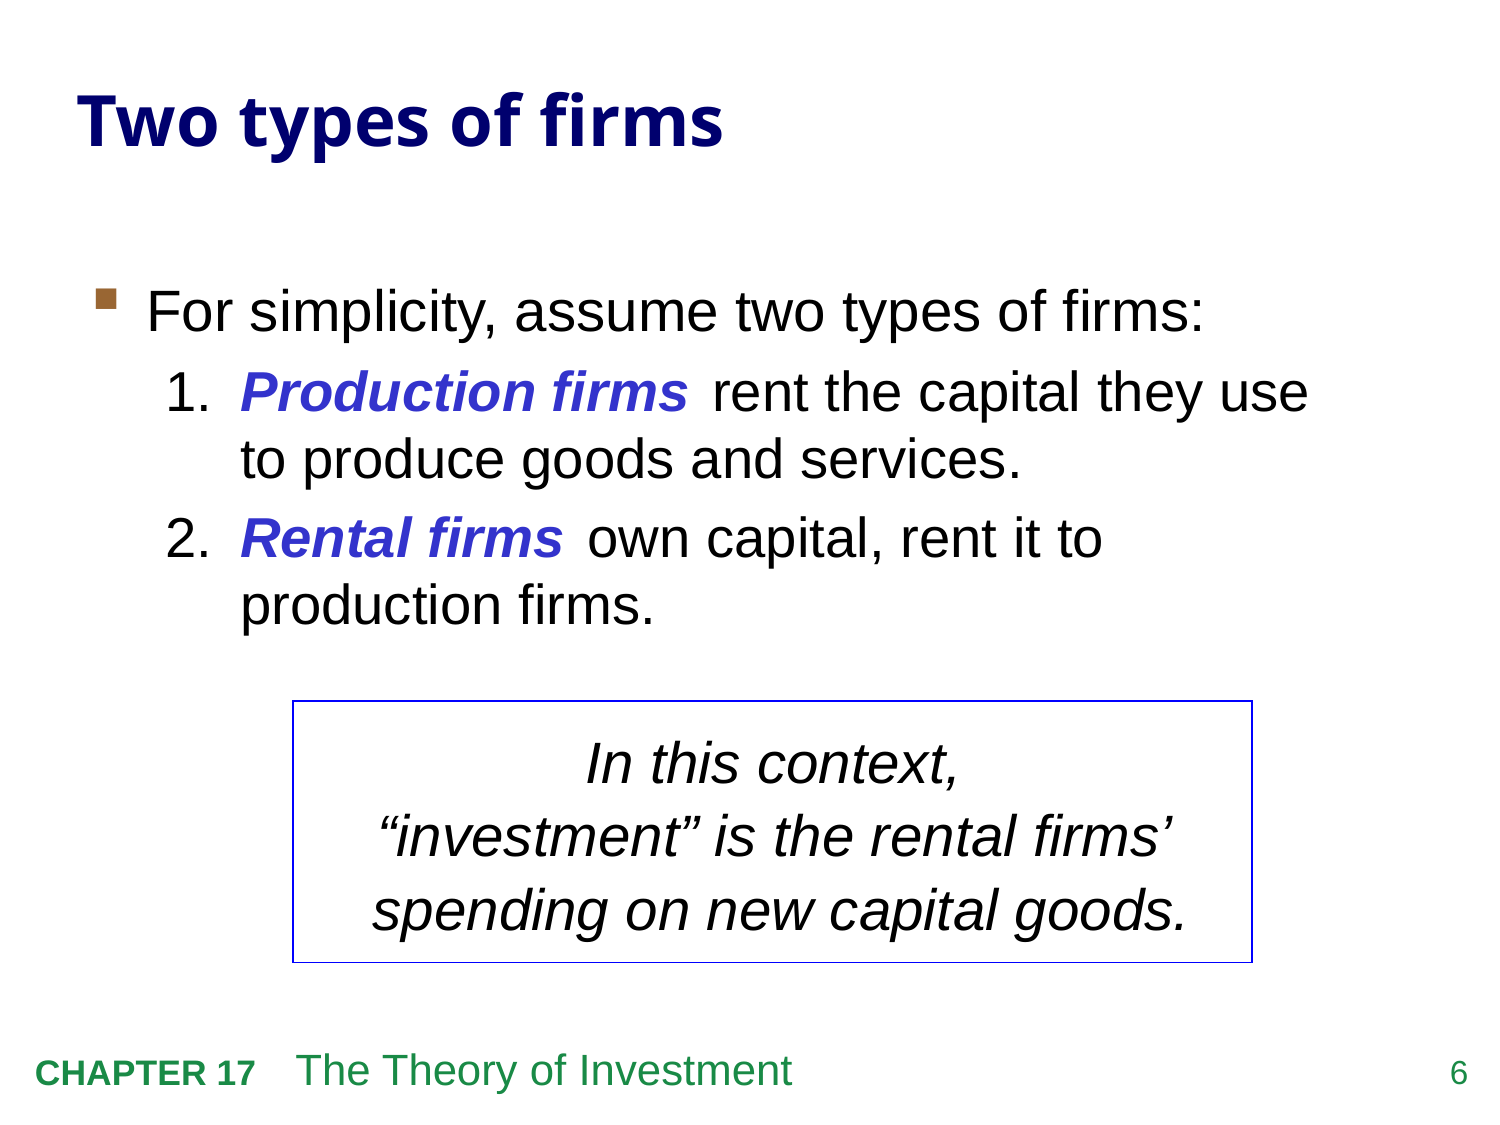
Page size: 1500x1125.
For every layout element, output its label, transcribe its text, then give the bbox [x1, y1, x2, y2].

list For simplicity, assume two types of firms: 1. Production firms rent the capital they use to produce goods and services. 2. Rental firms own capital, rent it to production firms. [75, 262, 1425, 683]
text_box In this context, “investment” is the rental firms’ spending on new capital goods. [293, 701, 1253, 963]
title Two types of firms [76, 38, 1430, 193]
